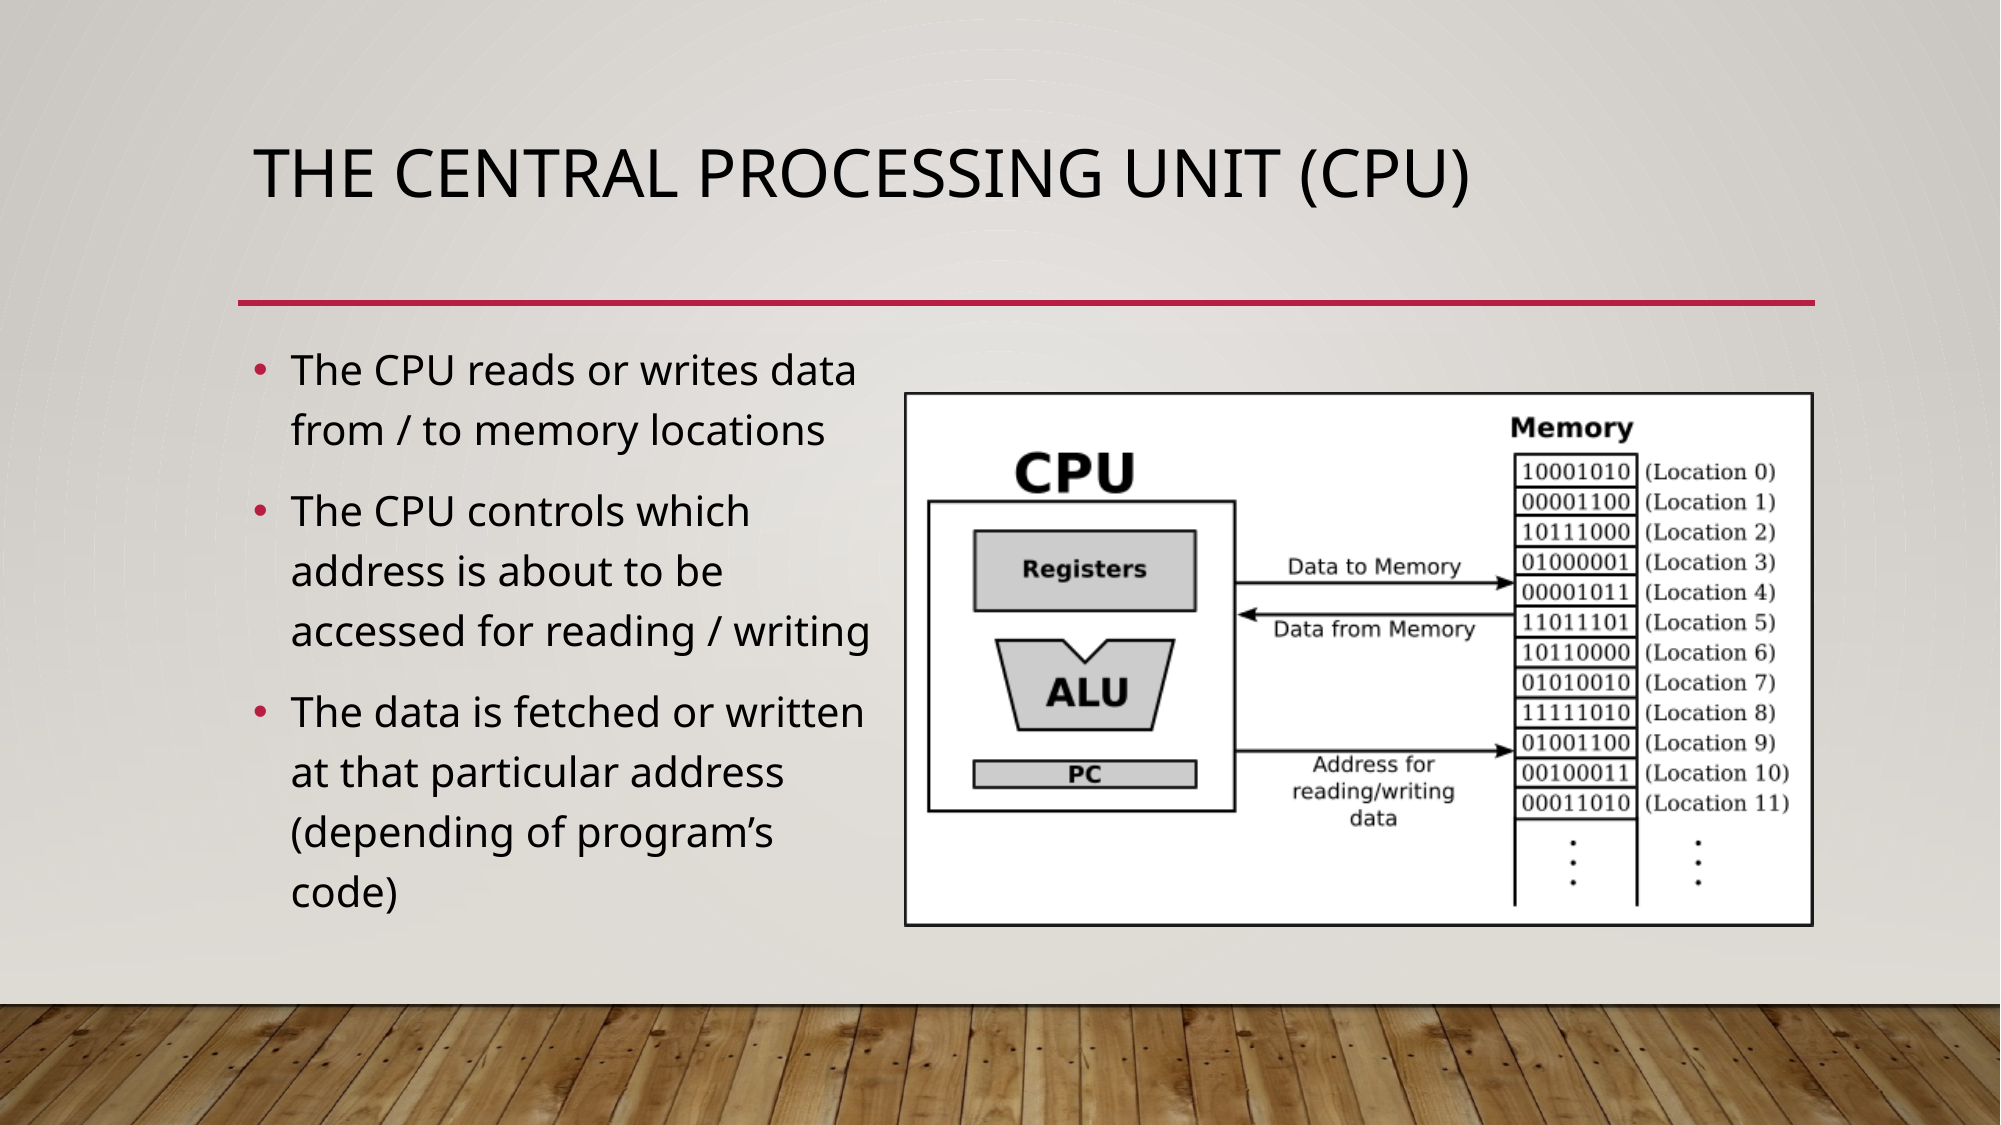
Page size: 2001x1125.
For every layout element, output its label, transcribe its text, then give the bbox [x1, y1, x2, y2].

picture [903, 391, 1814, 927]
picture [0, 1004, 2000, 1125]
title The Central Processing Unit (CPU) [238, 131, 1814, 305]
list The CPU reads or writes data from / to memory locations The CPU controls which address is about to be accessed for reading / writing The data is fetched or written at that particular address (depending of program’s code) [238, 326, 892, 993]
